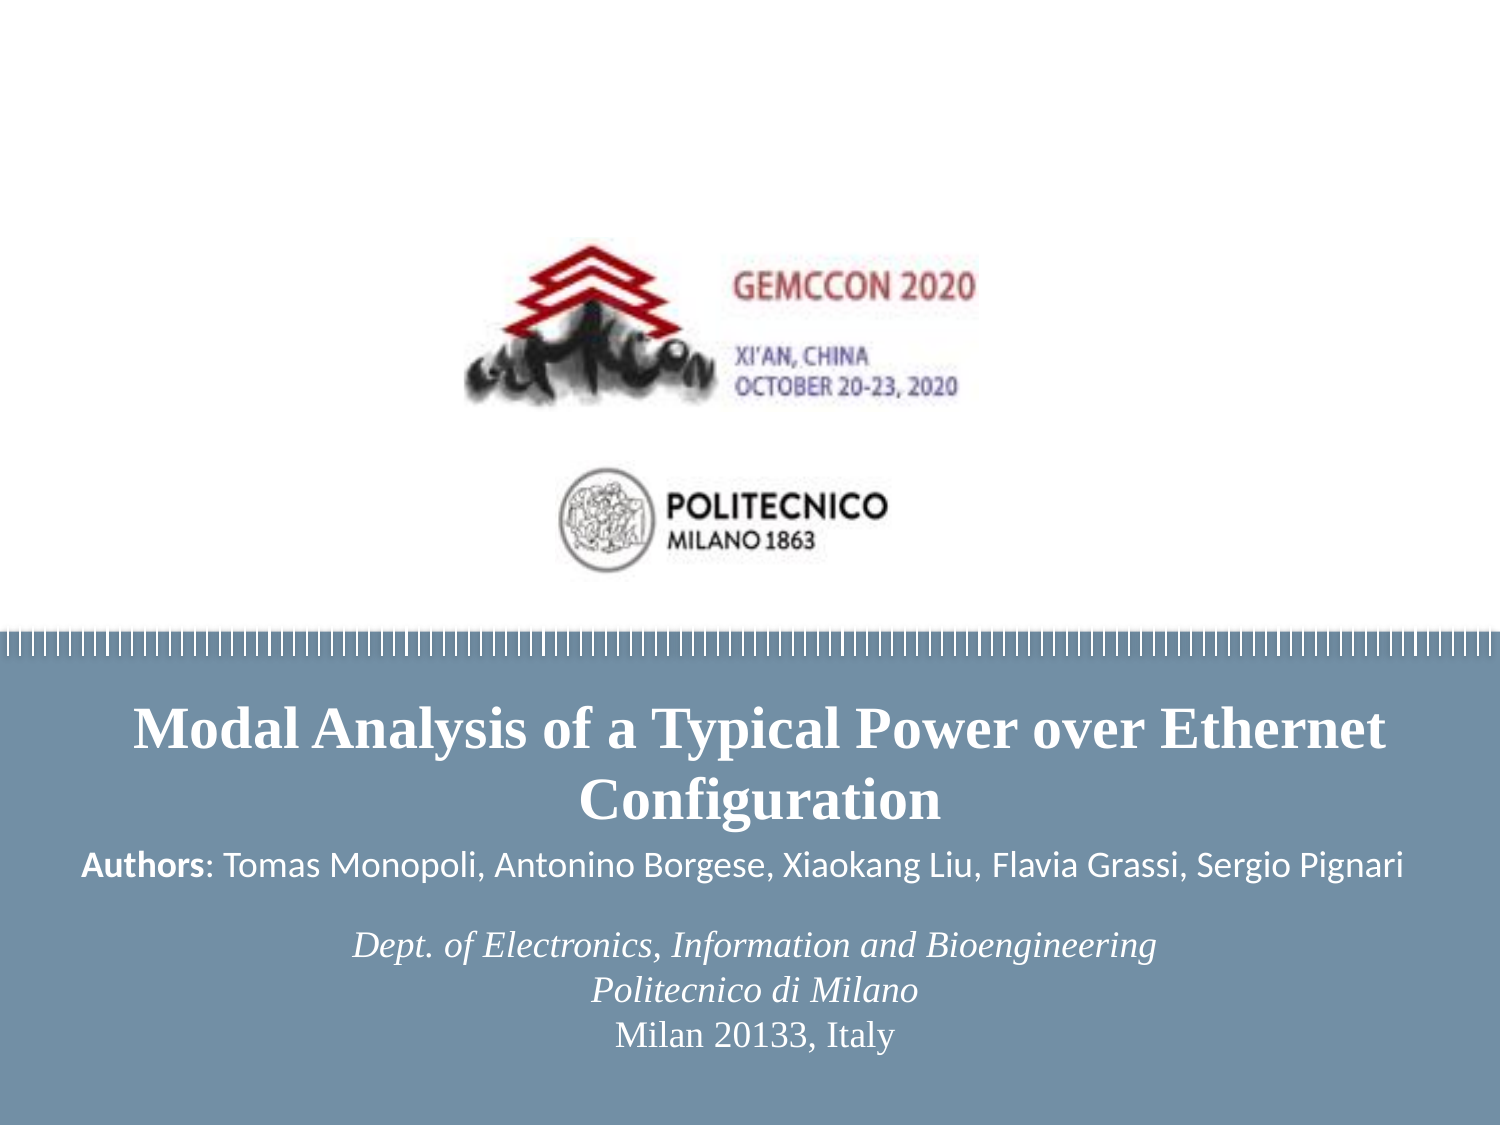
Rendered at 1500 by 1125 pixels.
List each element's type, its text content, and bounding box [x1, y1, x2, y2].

text_box [105, 893, 1381, 1006]
picture [555, 460, 899, 583]
text_box Authors: Tomas Monopoli, Antonino Borgese, Xiaokang Liu, Flavia Grassi, Sergio Pignari [7, 832, 1478, 893]
text_box [0, 631, 1500, 1125]
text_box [7, 625, 1491, 656]
text_box Modal Analysis of a Typical Power over Ethernet Configuration [105, 680, 1416, 832]
picture [463, 237, 980, 412]
text_box Dept. of Electronics, Information and Bioengineering Politecnico di Milano Milan 20133, Italy [294, 912, 1217, 1108]
